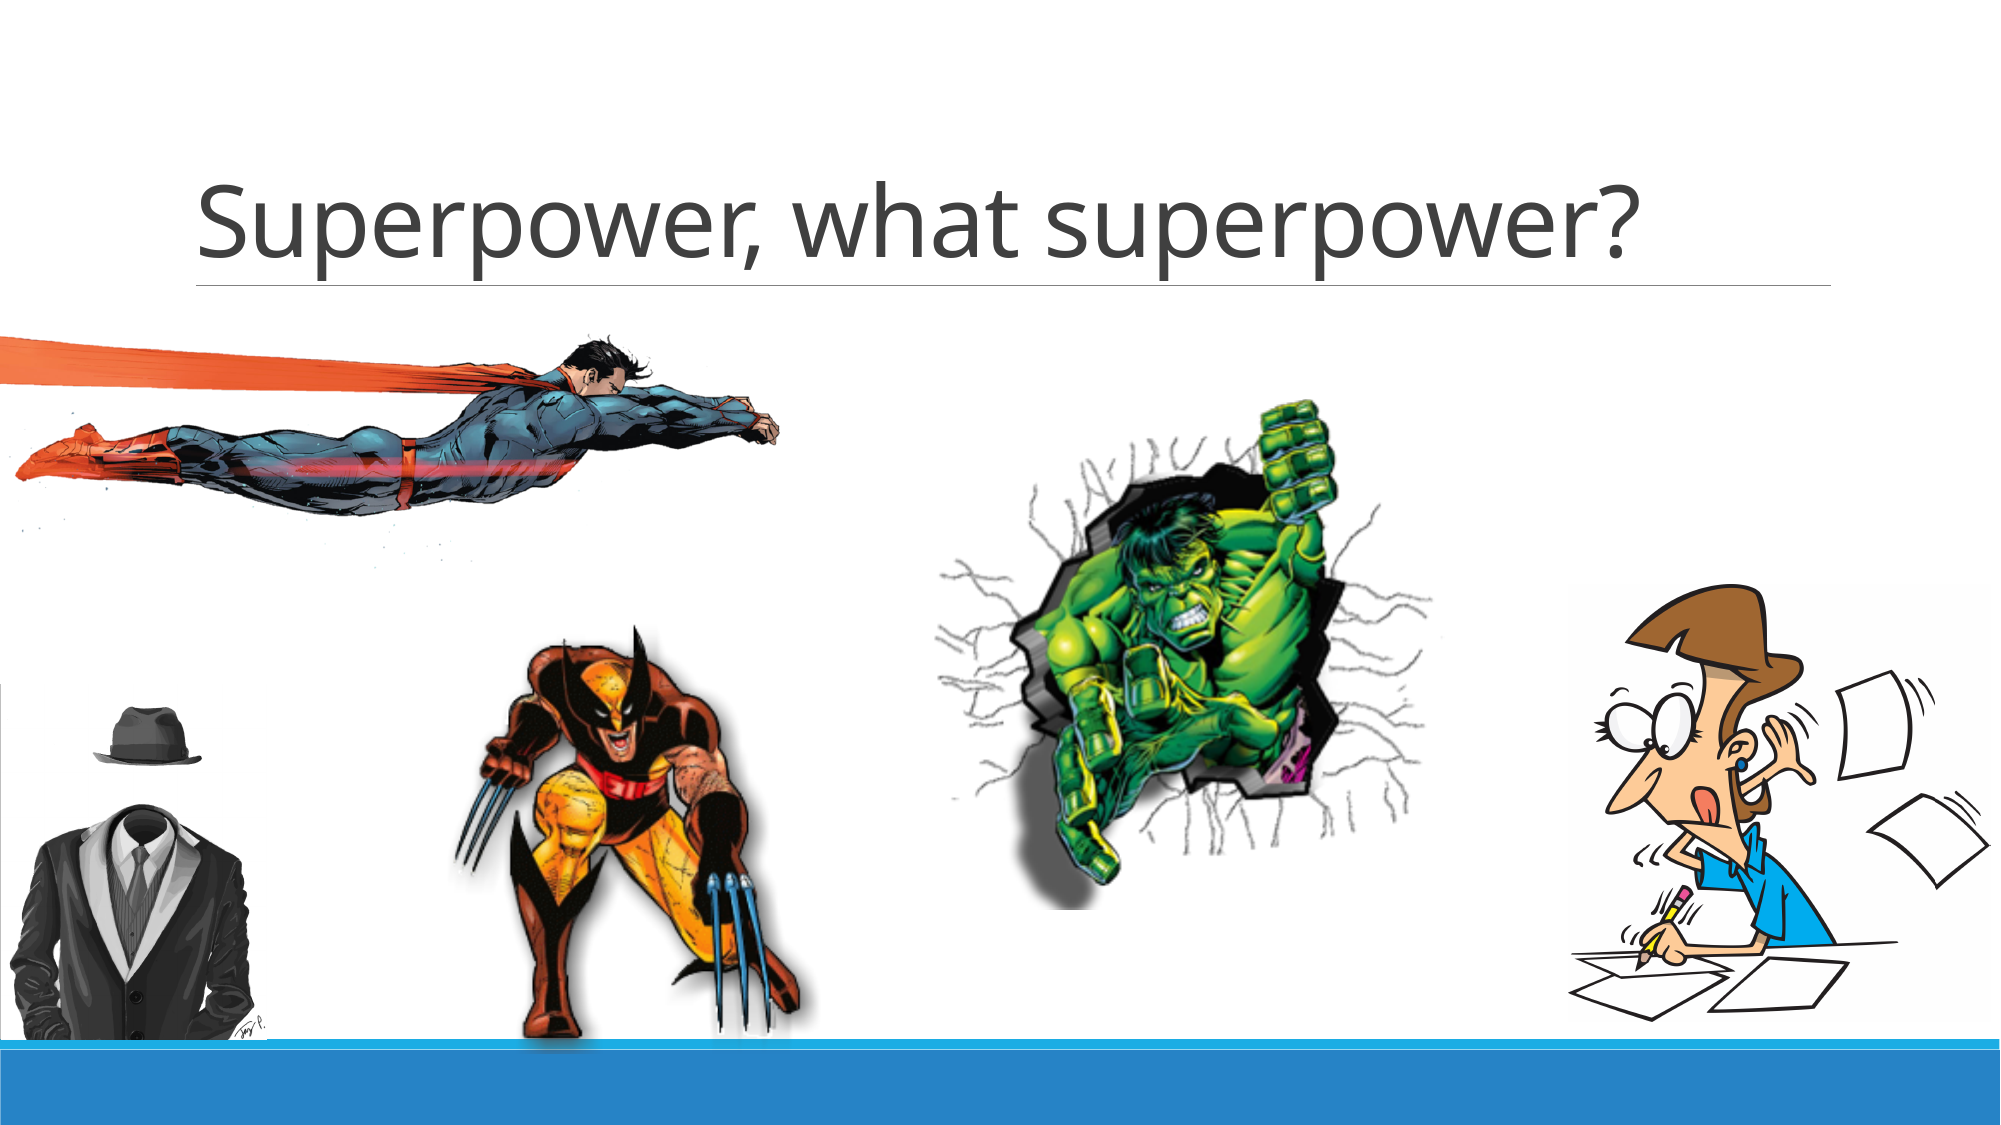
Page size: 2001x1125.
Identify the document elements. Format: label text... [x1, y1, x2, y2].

title Superpower, what superpower? [180, 47, 1830, 285]
picture [411, 614, 850, 1054]
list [0, 198, 811, 576]
picture [1567, 583, 1991, 1023]
picture [0, 683, 267, 1040]
picture [933, 398, 1446, 911]
